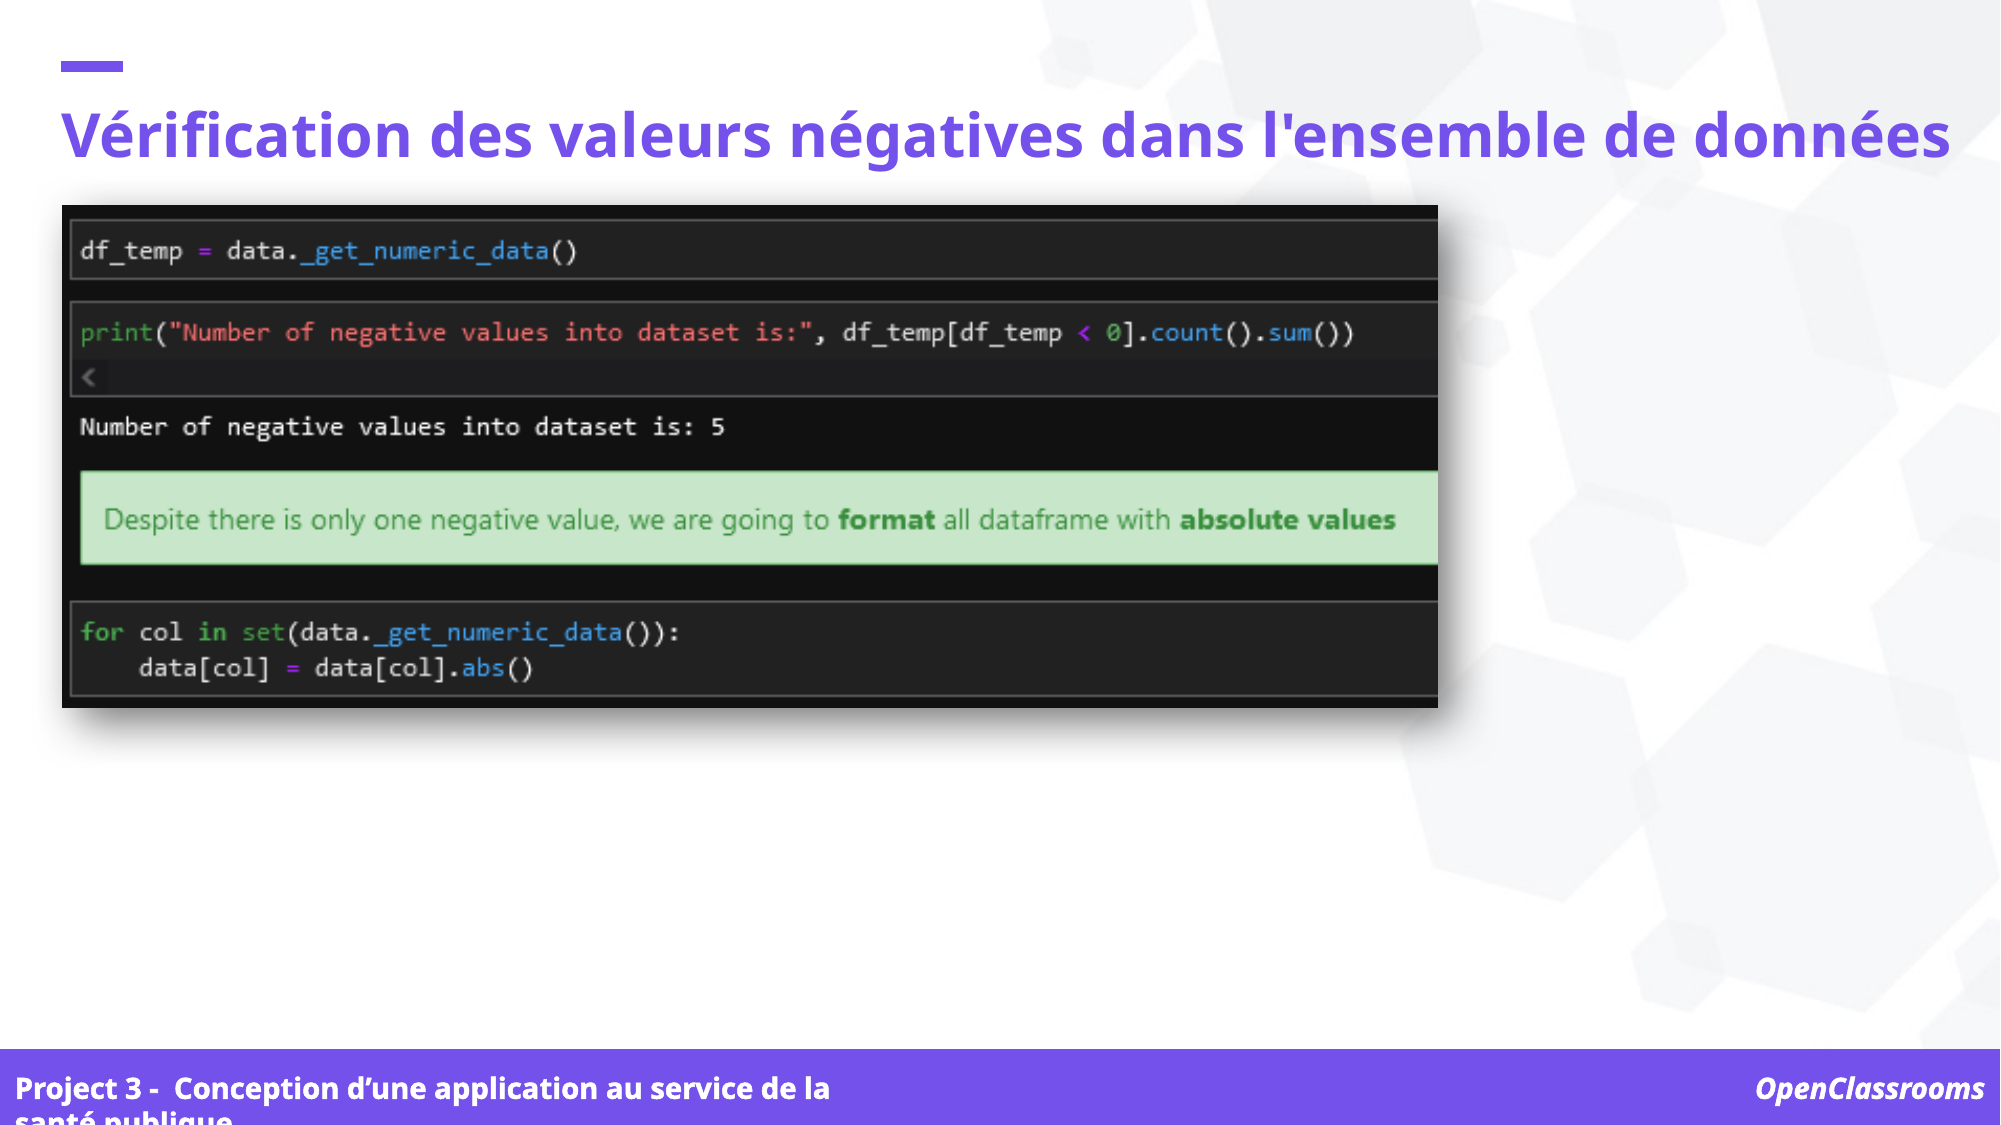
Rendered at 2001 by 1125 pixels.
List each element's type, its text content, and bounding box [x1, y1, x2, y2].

text_box [61, 61, 123, 72]
text_box Project 3 - Conception d’une application au service de la santé publique [0, 1062, 929, 1125]
text_box OpenClassrooms [1729, 1062, 2000, 1112]
text_box [0, 1049, 2000, 1125]
text_box Vérification des valeurs négatives dans l'ensemble de données [45, 70, 2000, 206]
picture [0, 0, 2001, 1125]
